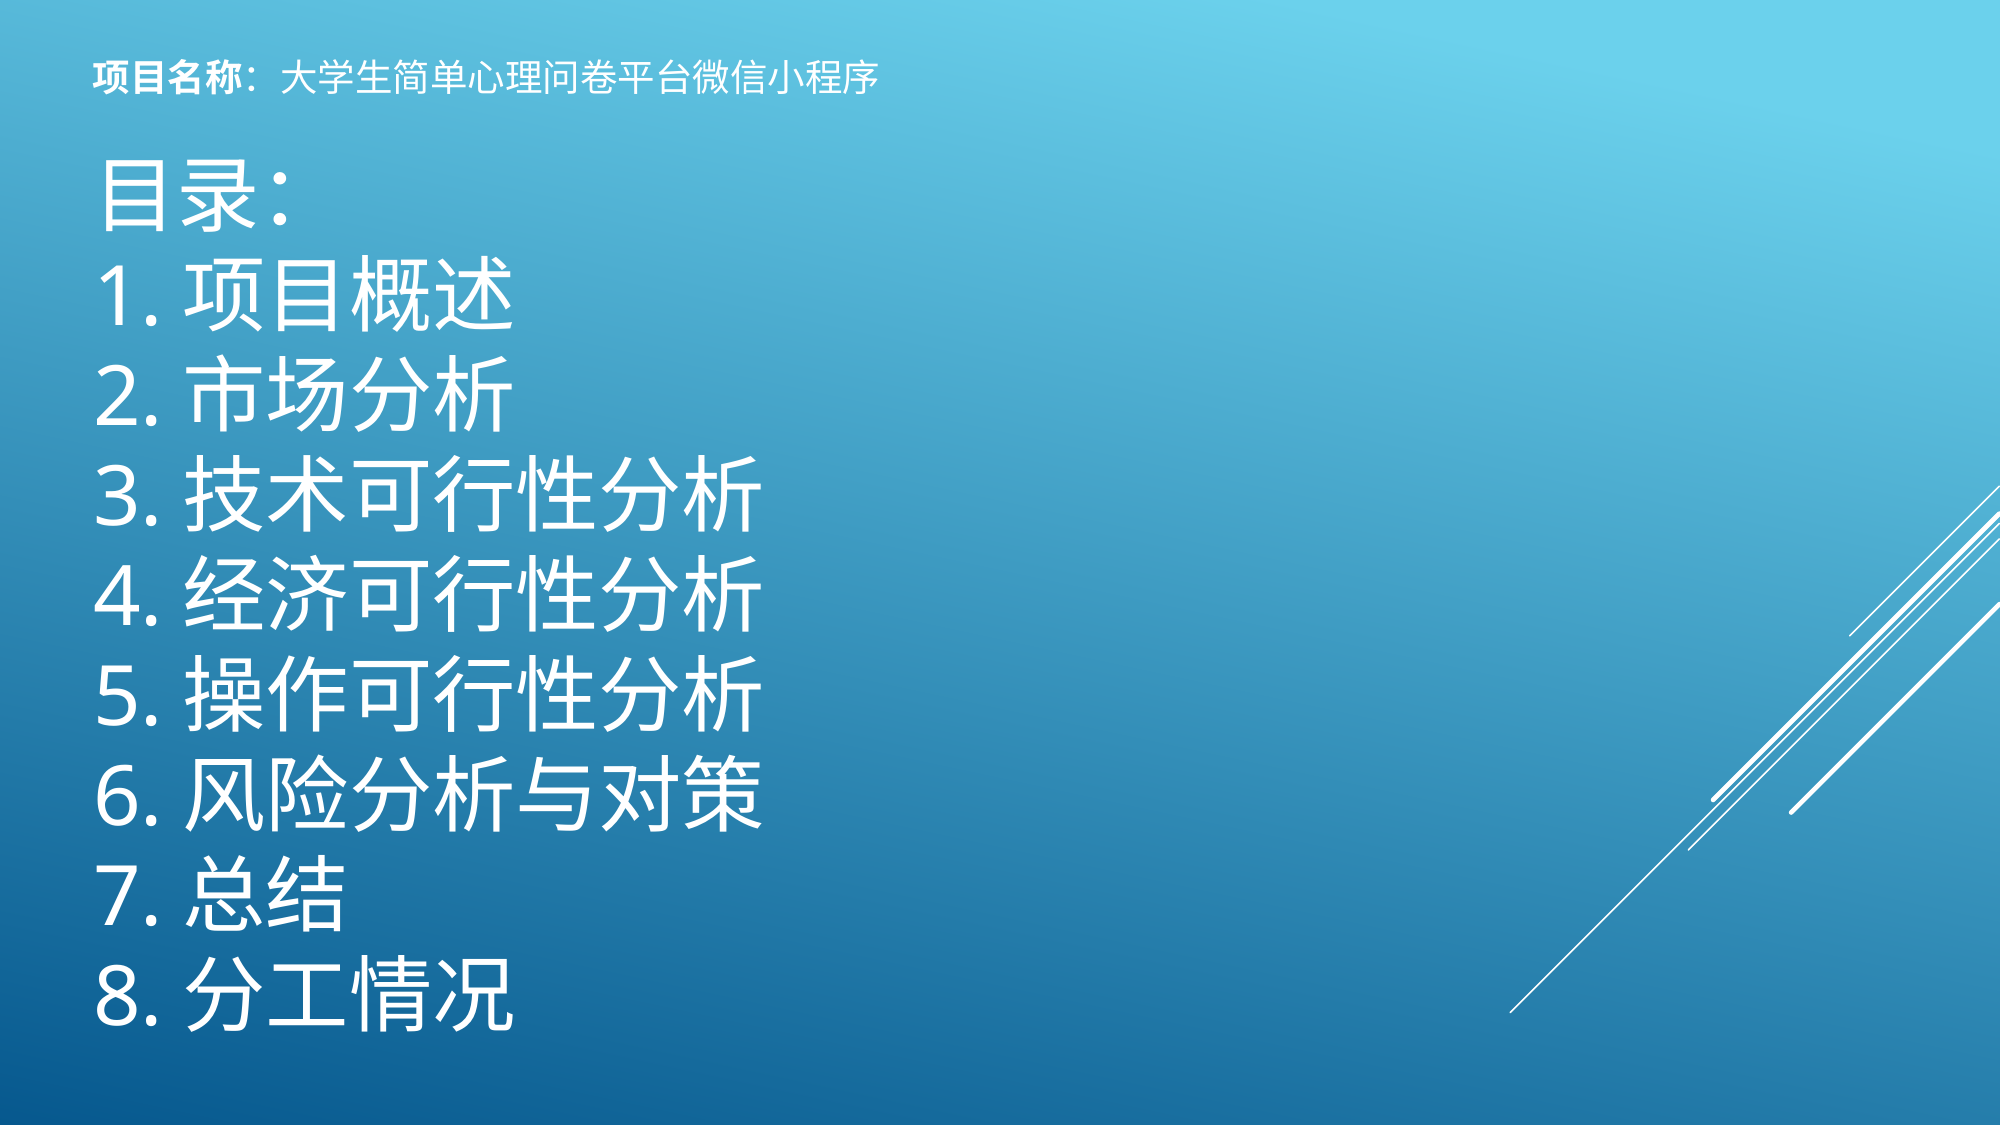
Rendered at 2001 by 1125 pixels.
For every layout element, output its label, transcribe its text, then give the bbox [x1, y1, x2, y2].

text_box 目录： 1.项目概述 2.市场分析 3.技术可行性分析 4.经济可行性分析 5.操作可行性分析 6.风险分析与对策 7.总结 8.分工情况 [78, 134, 1836, 1050]
text_box 项目名称：大学生简单心理问卷平台微信小程序 [78, 46, 1862, 106]
